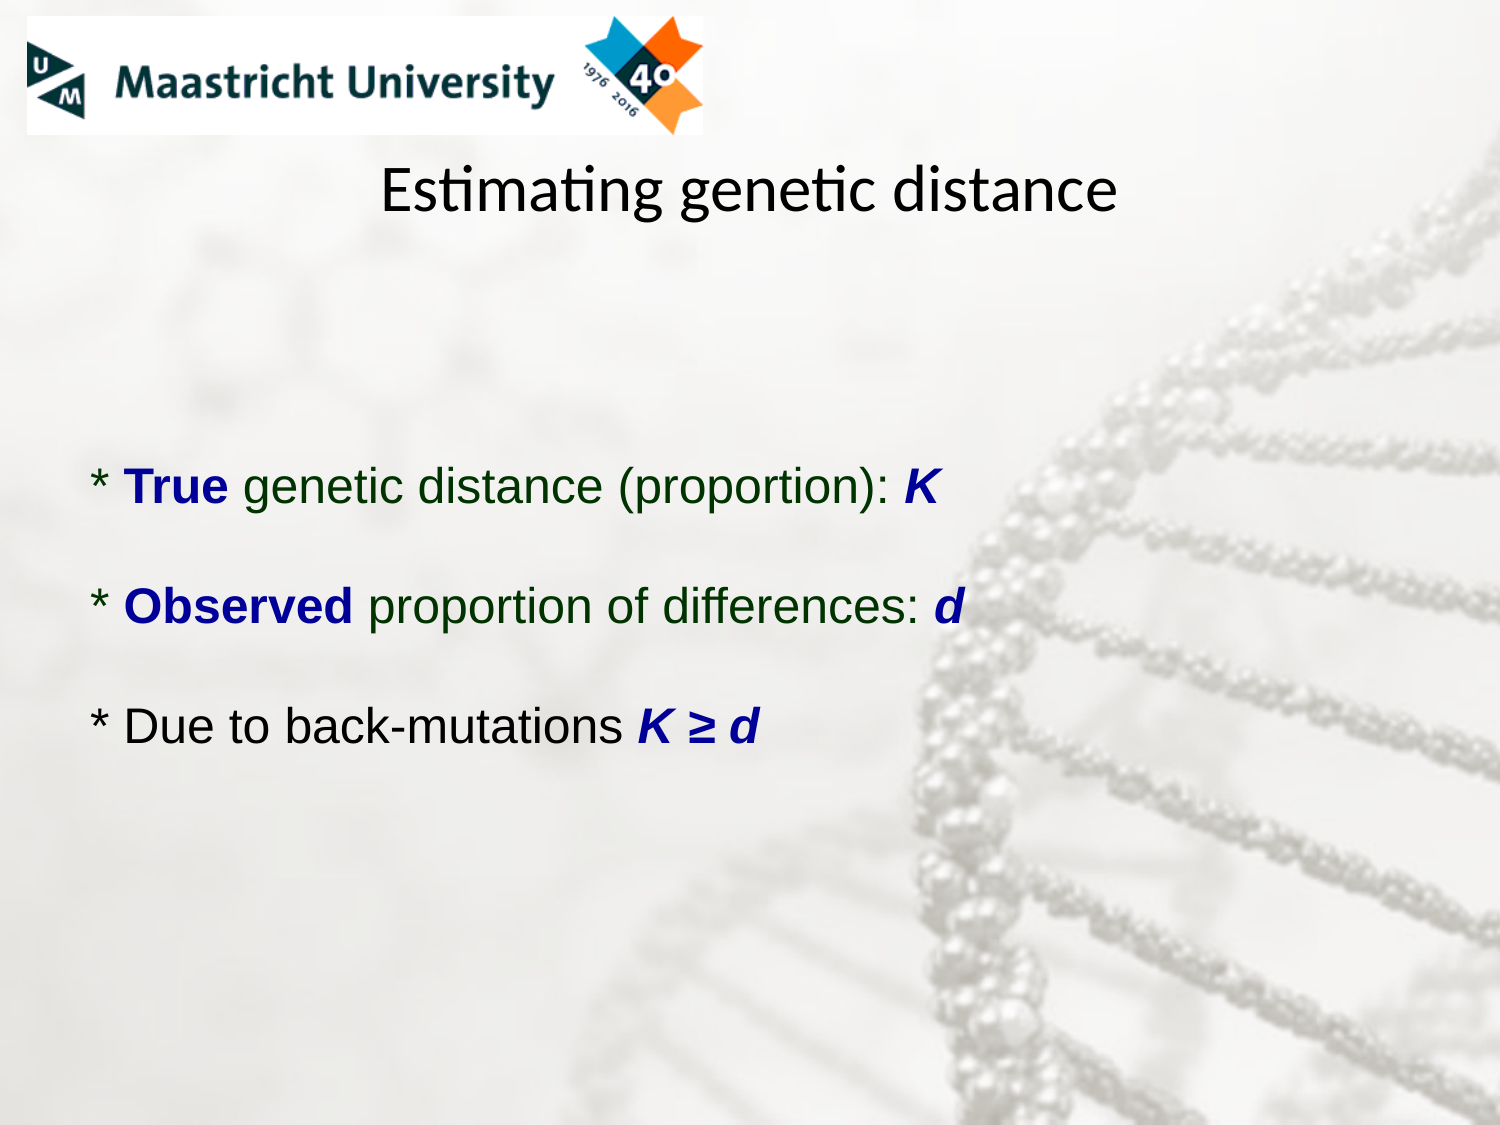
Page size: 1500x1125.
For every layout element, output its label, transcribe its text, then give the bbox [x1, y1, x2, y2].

title Estimating genetic distance [75, 137, 1425, 233]
picture [27, 16, 703, 135]
list * True genetic distance (proportion): K * Observed proportion of differences: d * Due to back-mutations K ≥ d [75, 307, 1425, 961]
